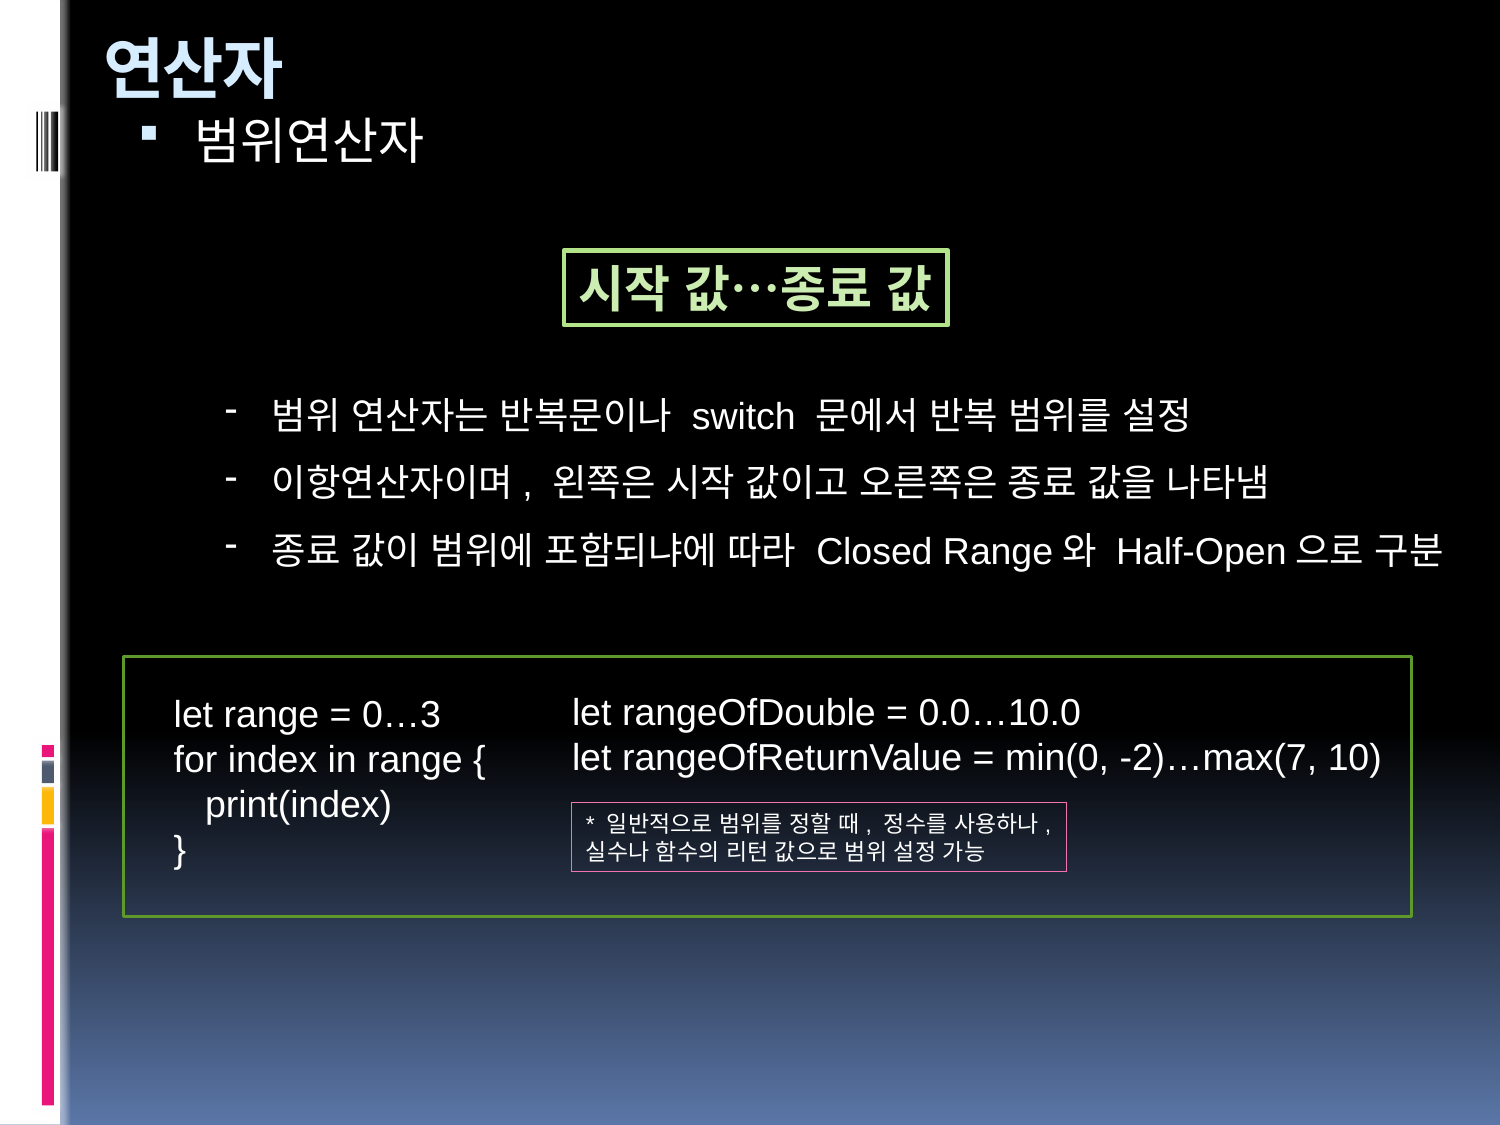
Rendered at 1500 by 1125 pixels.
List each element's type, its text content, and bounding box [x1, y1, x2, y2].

text_box 범위 연산자는 반복문이나 switch 문에서 반복 범위를 설정 이항연산자이며, 왼쪽은 시작 값이고 오른쪽은 종료 값을 나타냄 종료 값이 범위에 포함되냐에 따라 Closed Range와 Half-Open으로 구분 [210, 361, 1459, 579]
text_box 시작 값…종료 값 [564, 250, 948, 326]
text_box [123, 656, 1412, 918]
text_box 범위연산자 [112, 101, 1388, 191]
title 연산자 [88, 19, 1500, 117]
